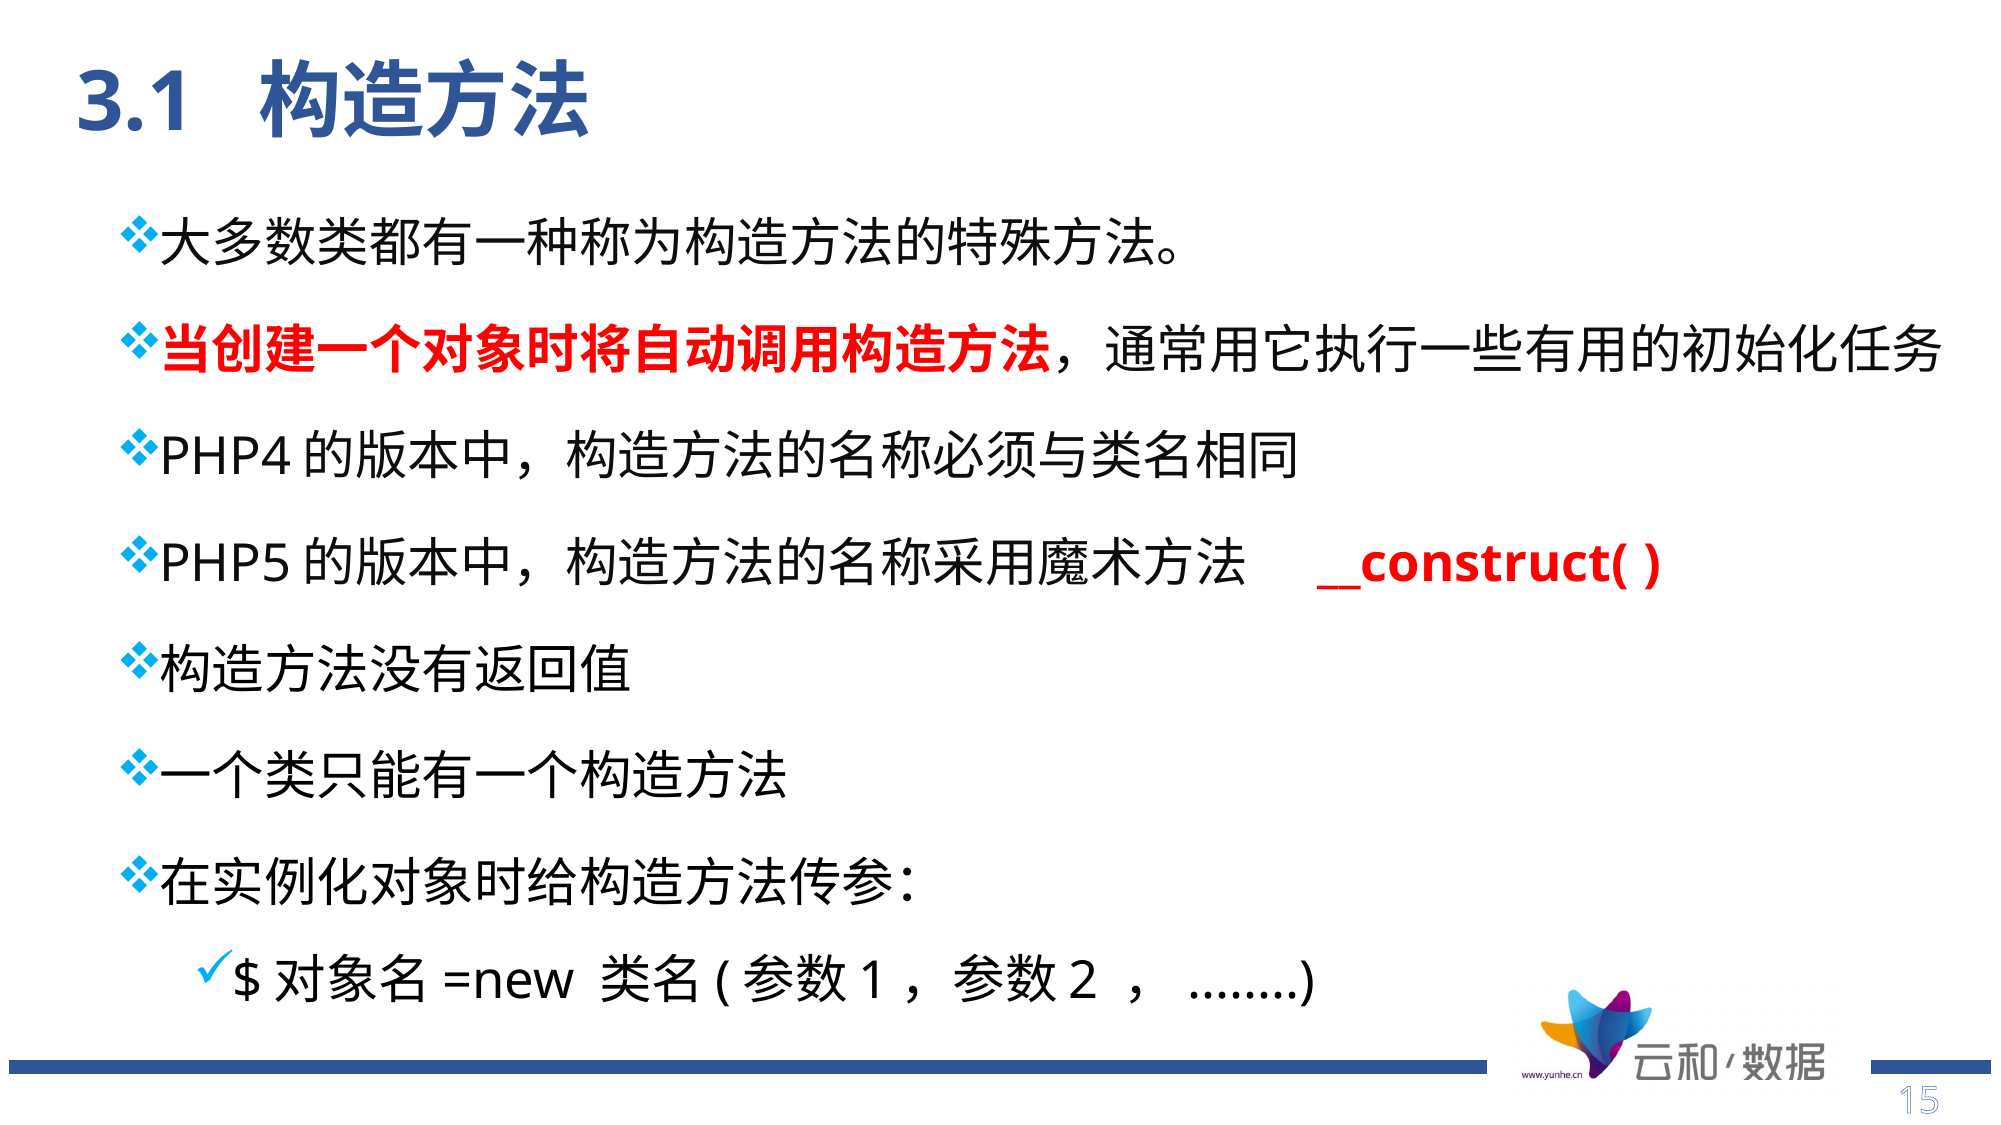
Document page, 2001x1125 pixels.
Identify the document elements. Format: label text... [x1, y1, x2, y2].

picture [1504, 1019, 1845, 1106]
title 3.1 构造方法 [61, 0, 1787, 213]
list 大多数类都有一种称为构造方法的特殊方法。 当创建一个对象时将自动调用构造方法，通常用它执行一些有用的初始化任务 PHP4的版本中，构造方法的名称必须与类名相同 PHP5的版本中，构造方法的名称采用魔术方法 __construct( ) 构造方法没有返回值 一个类只能有一个构造方法 在实例化对象时给构造方法传参： $对象名=new 类名(参数1，参数2 ，........) [101, 176, 1996, 1019]
